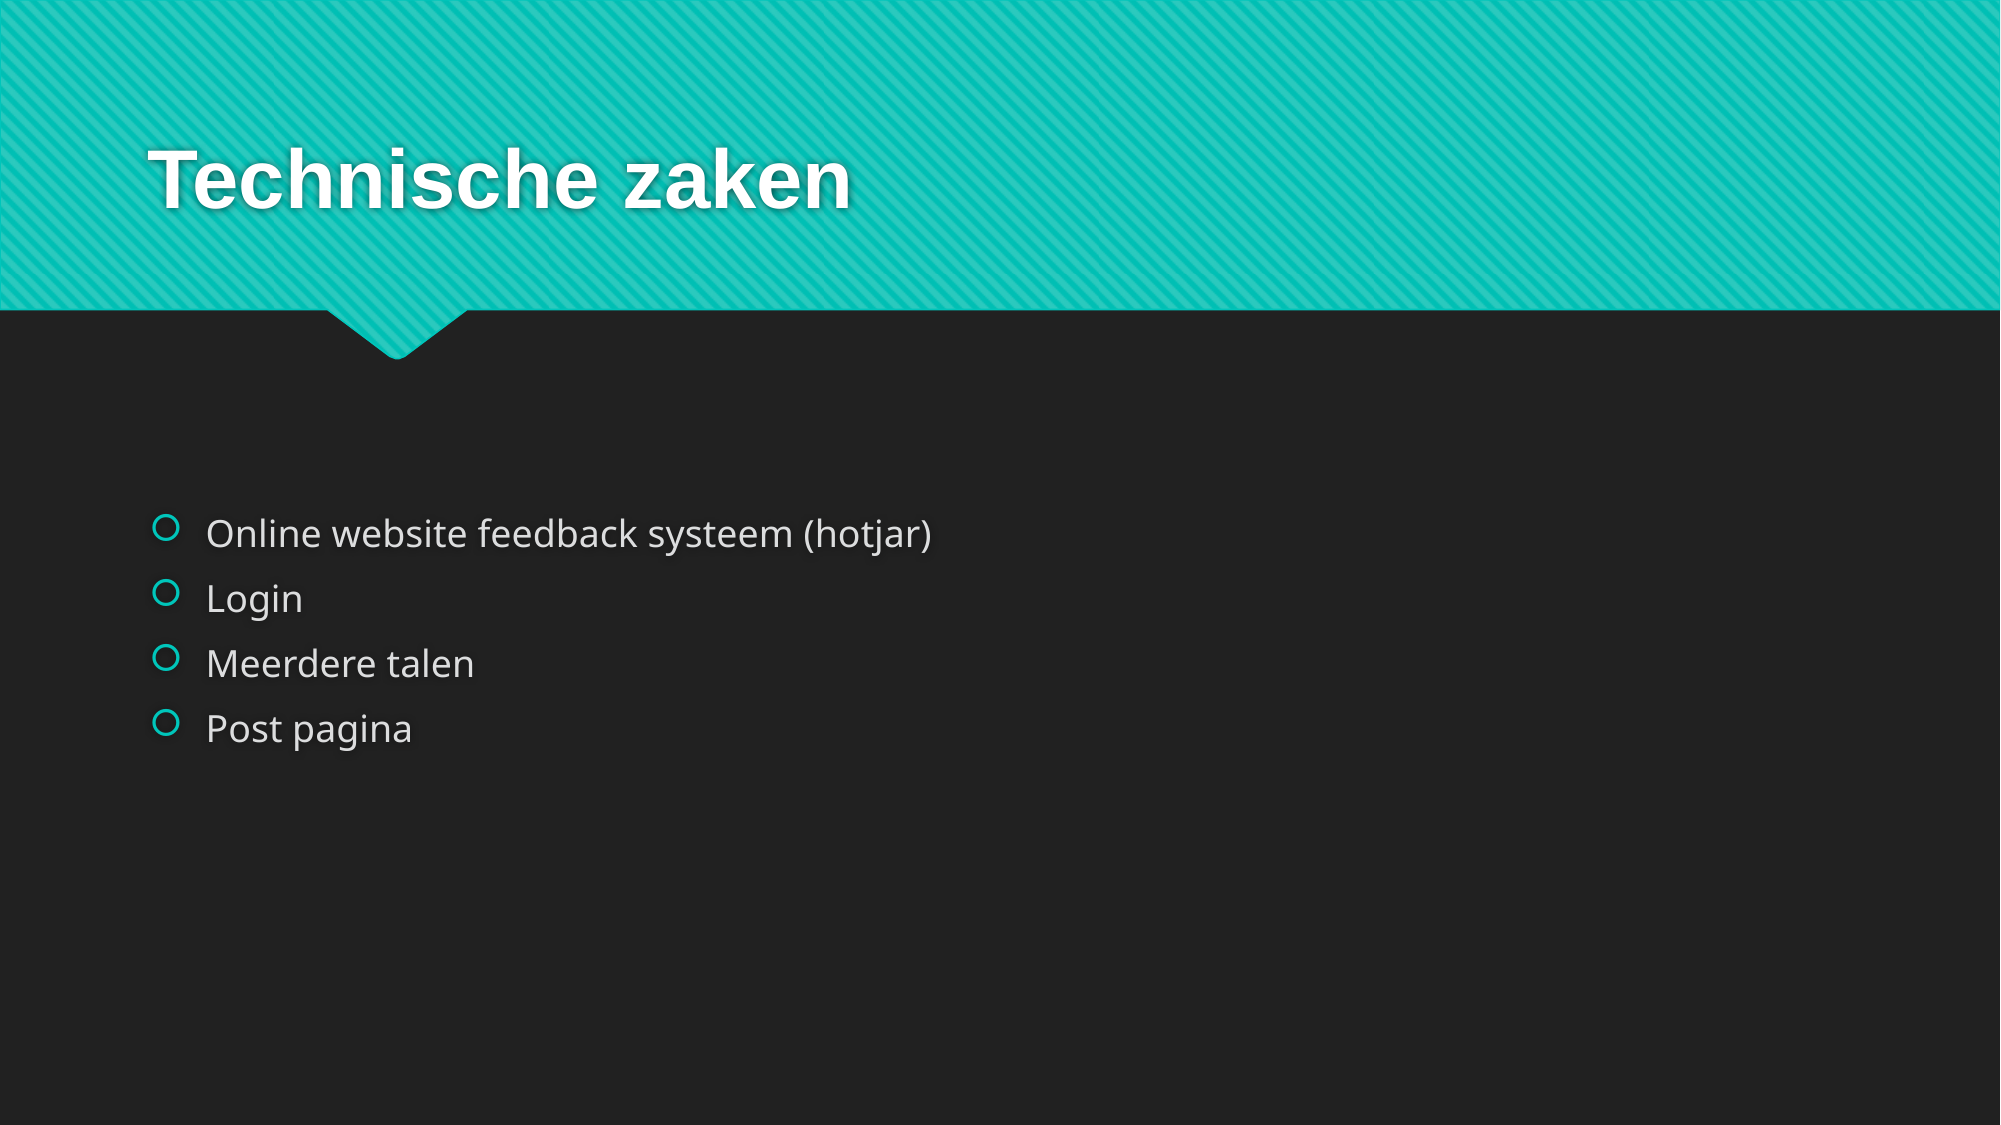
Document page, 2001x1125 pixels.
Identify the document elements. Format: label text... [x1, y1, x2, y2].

title Technische zaken [132, 73, 1868, 233]
list Online website feedback systeem (hotjar) Login Meerdere talen Post pagina [134, 364, 1866, 962]
